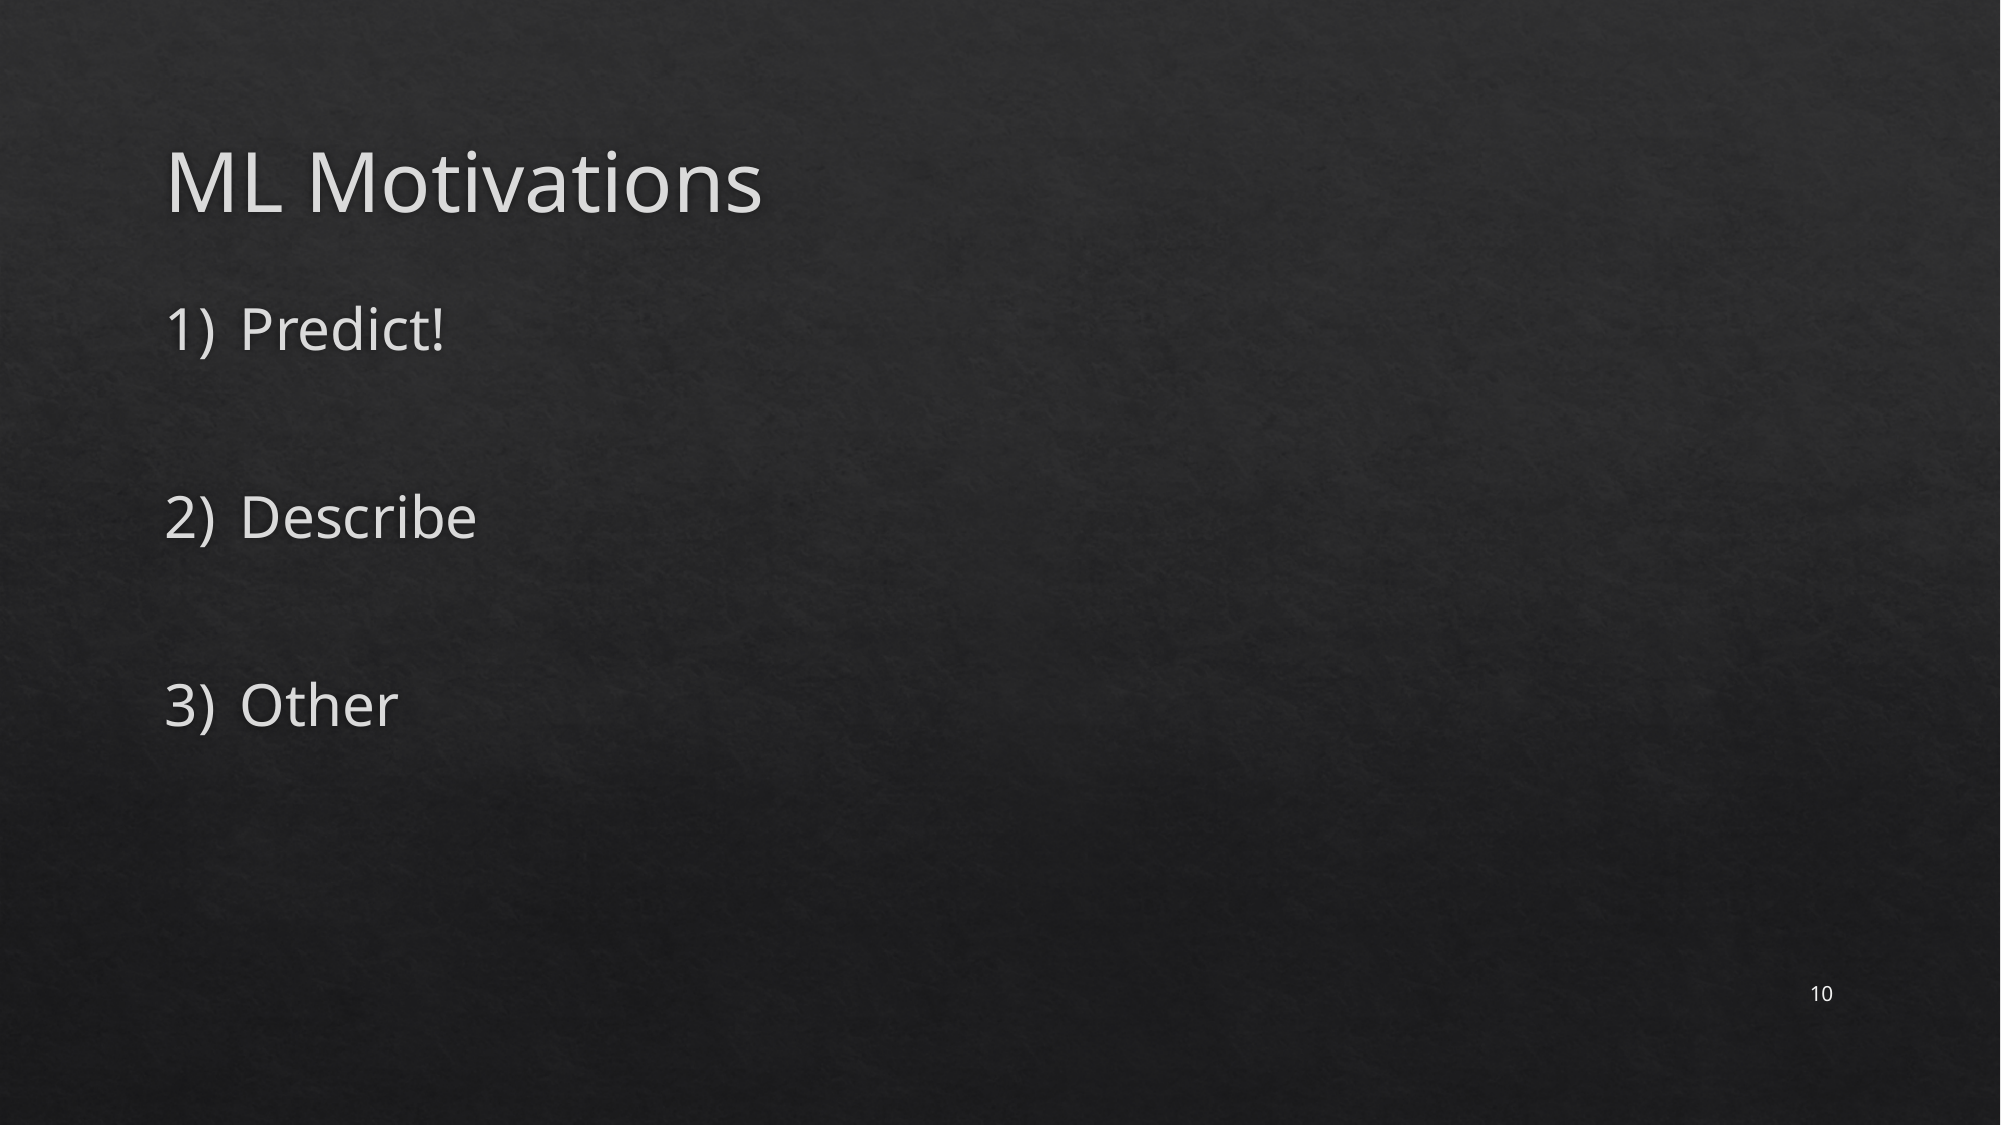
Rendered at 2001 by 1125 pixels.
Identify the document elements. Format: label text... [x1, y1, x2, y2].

list Predict! Describe Other [149, 284, 1849, 950]
slide_number 10 [1724, 965, 1849, 1025]
title ML Motivations [149, 99, 1849, 260]
